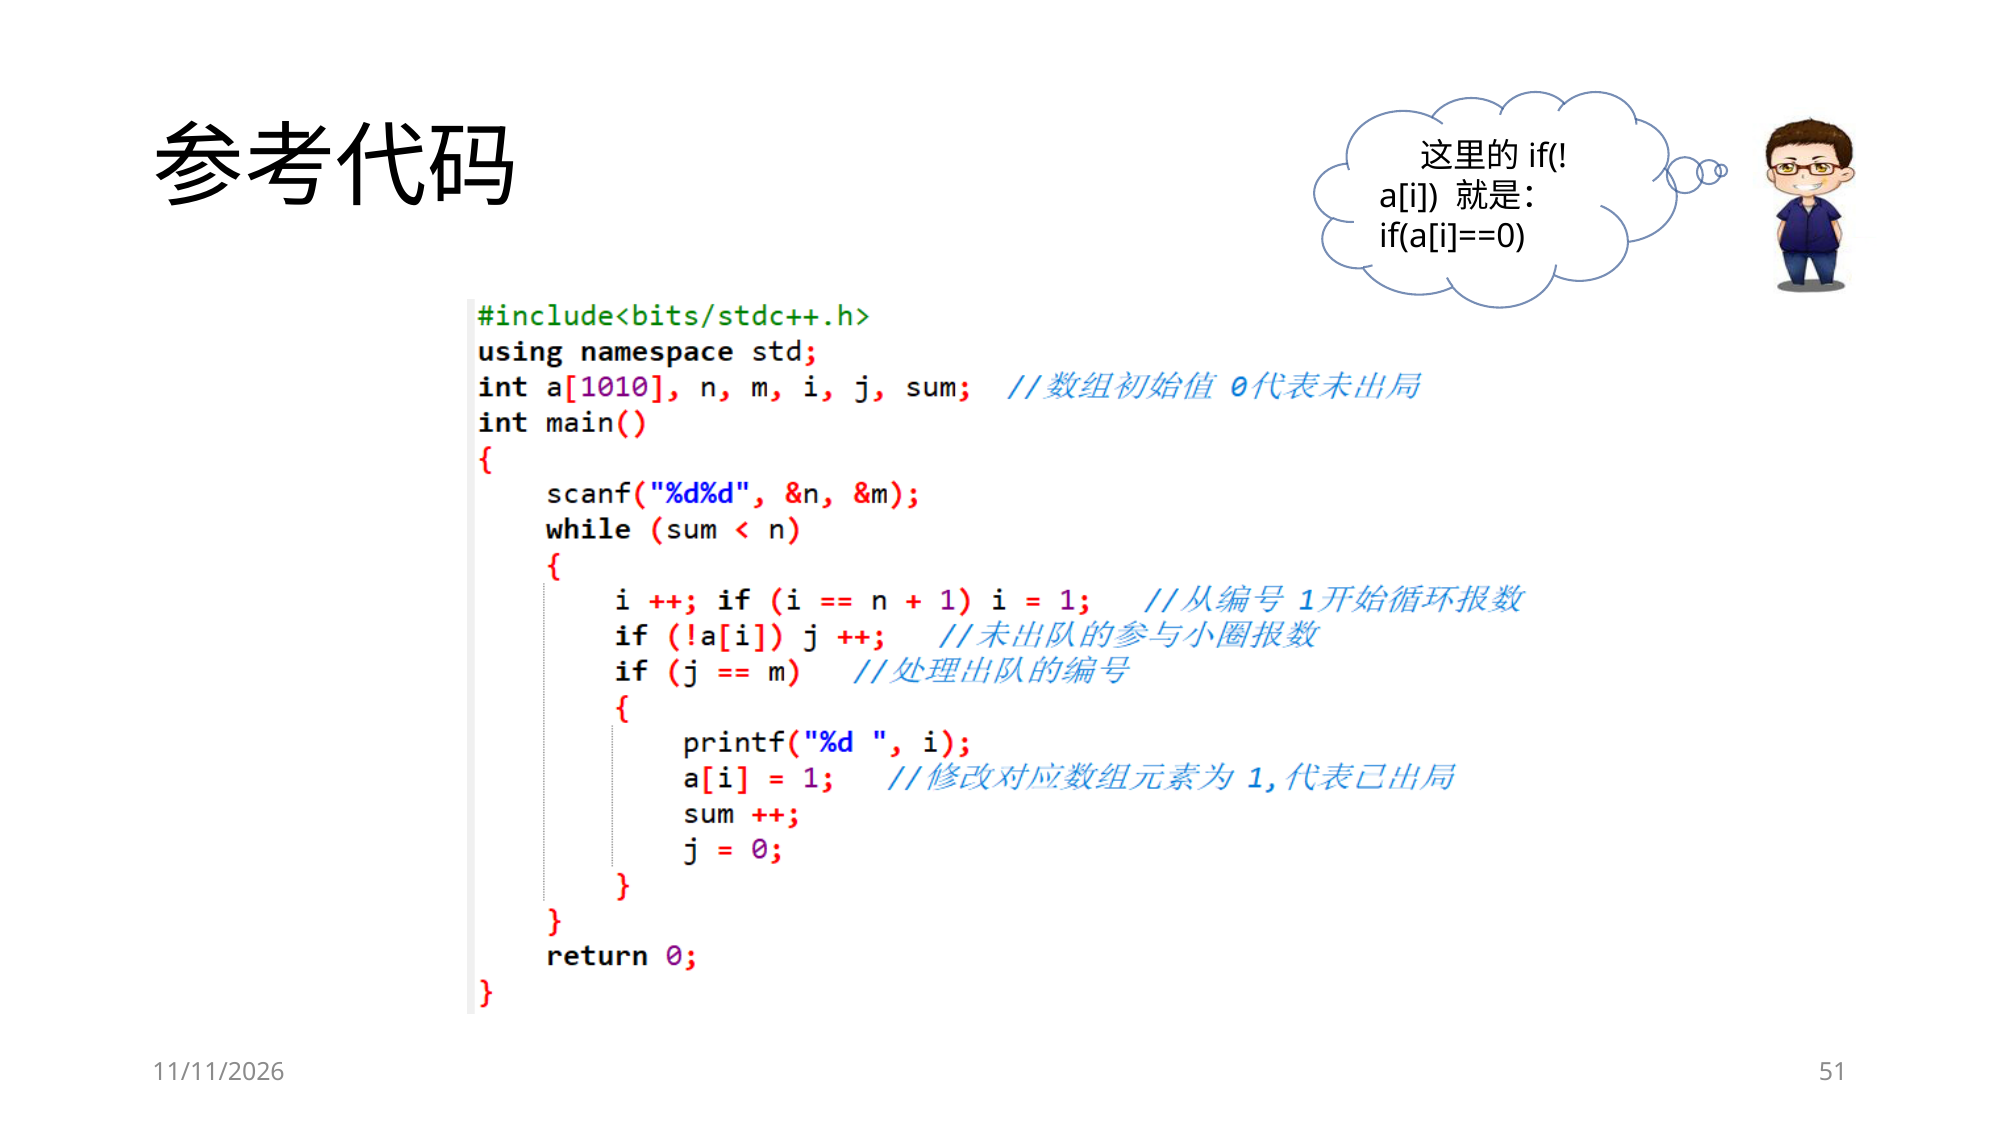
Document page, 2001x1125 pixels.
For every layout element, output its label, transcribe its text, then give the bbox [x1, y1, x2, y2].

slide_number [137, 1042, 588, 1103]
title 参考代码 [137, 59, 1863, 278]
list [467, 299, 1533, 1014]
slide_number 51 [1412, 1042, 1863, 1103]
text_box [1314, 91, 1911, 314]
